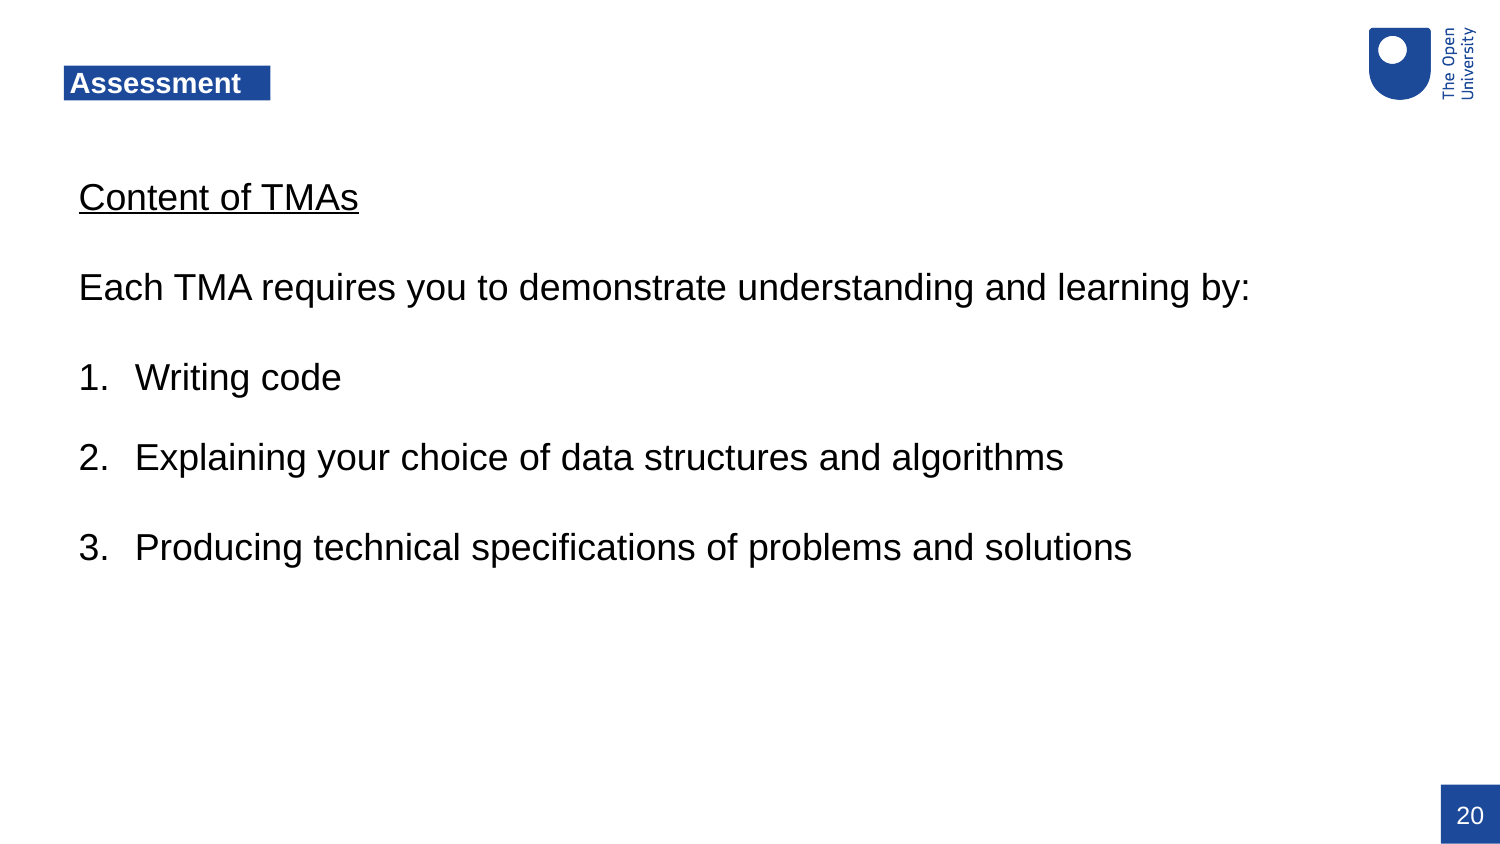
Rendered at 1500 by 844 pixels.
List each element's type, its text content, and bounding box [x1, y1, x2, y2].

title Assessment [63, 65, 271, 101]
text_box Content of TMAs Each TMA requires you to demonstrate understanding and learning by: Writing code Explaining your choice of data structures and algorithms Producing technical specifications of problems and solutions [63, 165, 1367, 575]
picture [1369, 27, 1476, 100]
slide_number 20 [1440, 784, 1500, 844]
